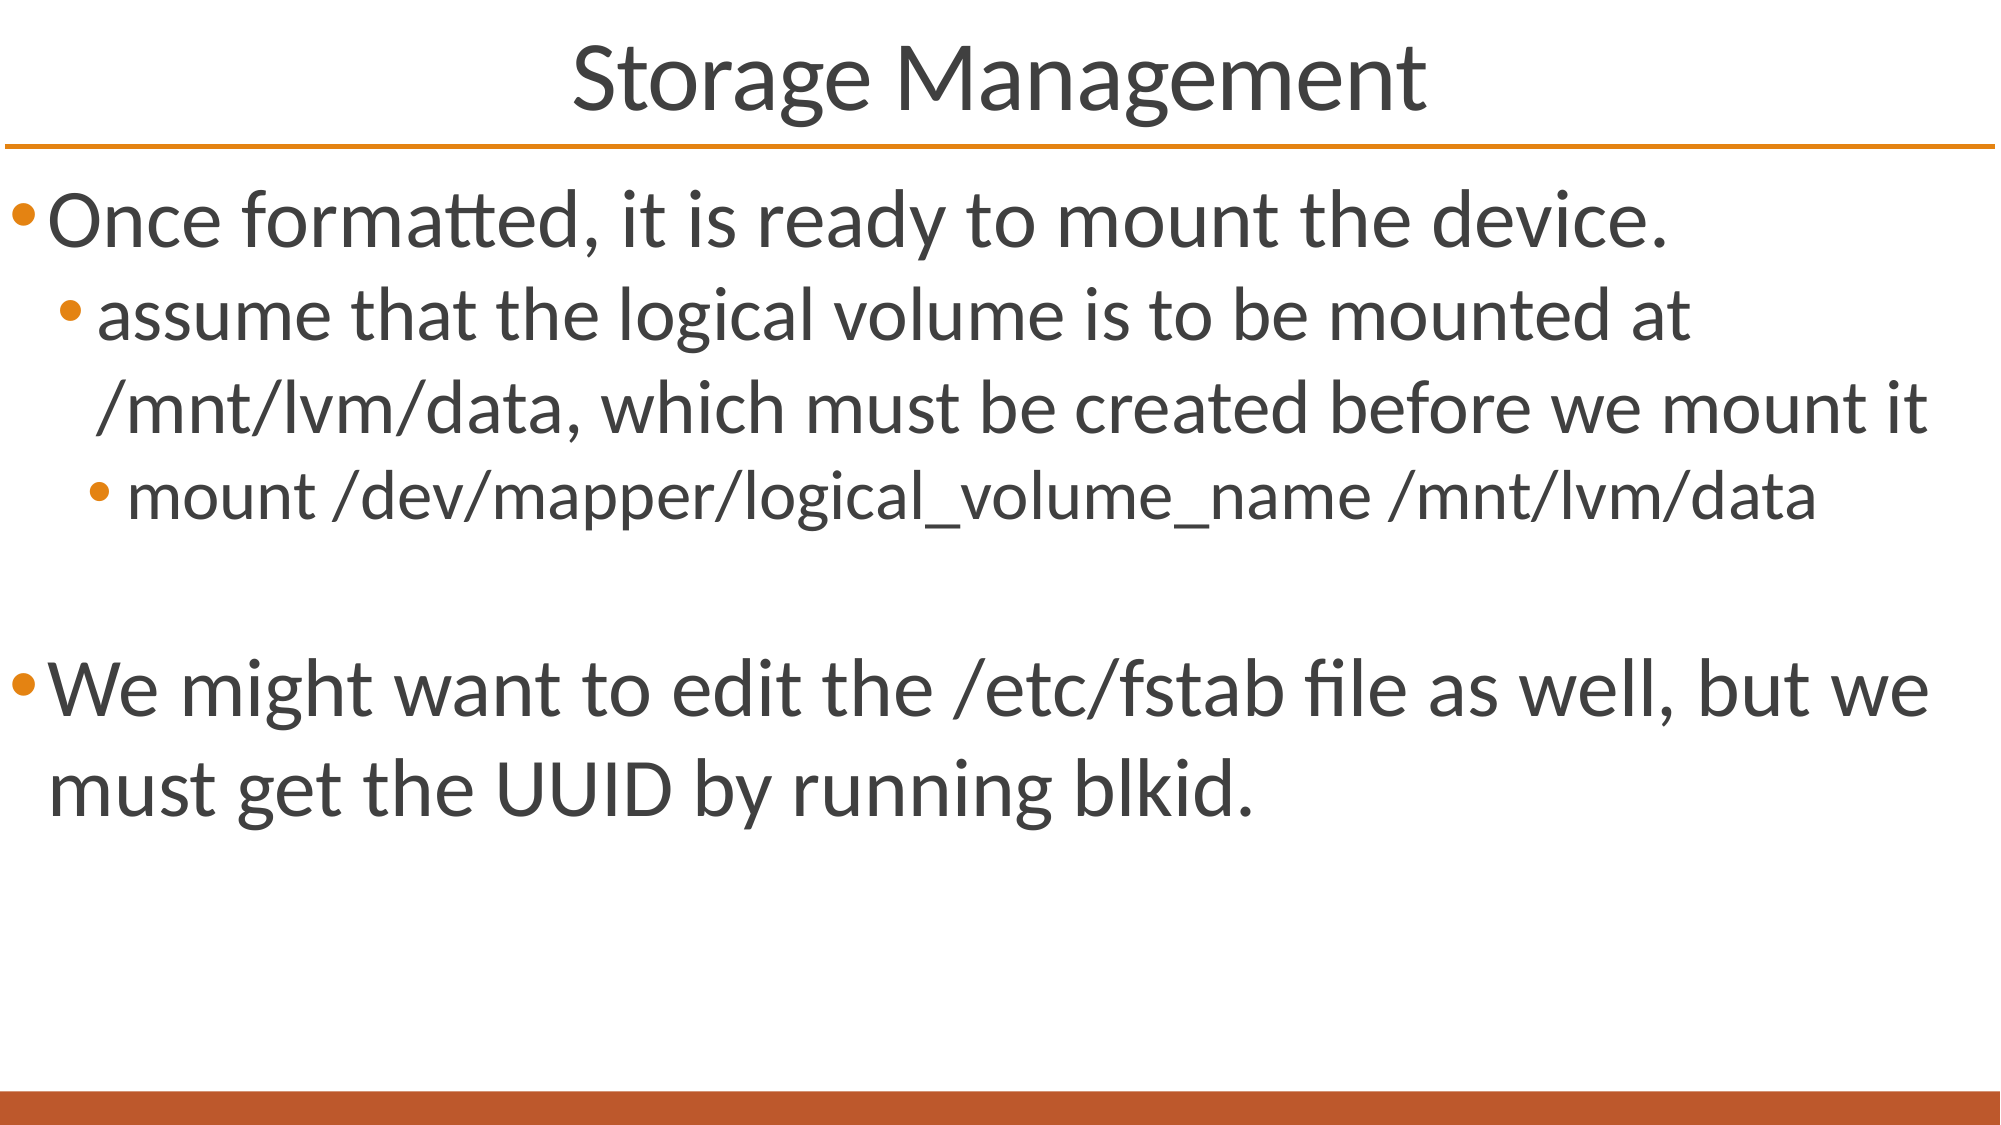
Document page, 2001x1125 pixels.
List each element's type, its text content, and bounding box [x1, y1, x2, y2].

title Storage Management [5, 6, 1995, 139]
list Once formatted, it is ready to mount the device. assume that the logical volume is to be mounted at /mnt/lvm/data, which must be created before we mount it mount /dev/mapper/logical_volume_name /mnt/lvm/data We might want to edit the /etc/fstab file as well, but we must get the UUID by running blkid. [9, 156, 1990, 1092]
